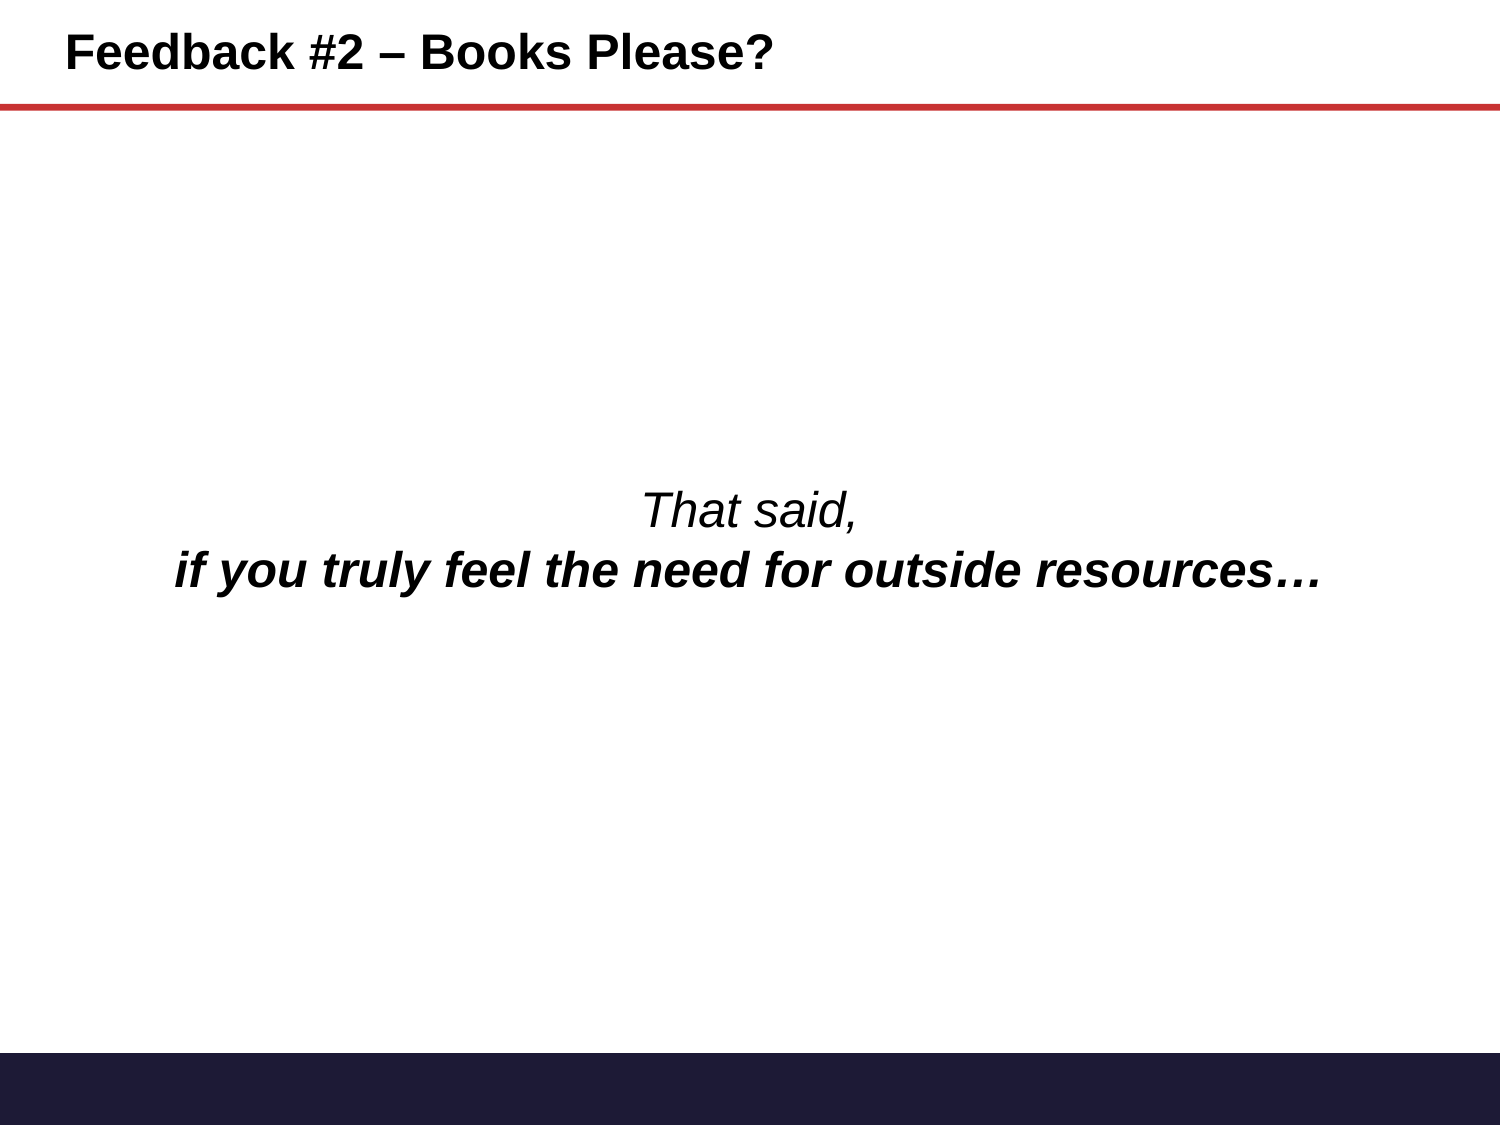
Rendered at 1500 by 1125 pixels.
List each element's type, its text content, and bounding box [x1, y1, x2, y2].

text_box Feedback #2 – Books Please? [50, 0, 948, 108]
text_box That said, if you truly feel the need for outside resources… [49, 412, 1450, 663]
